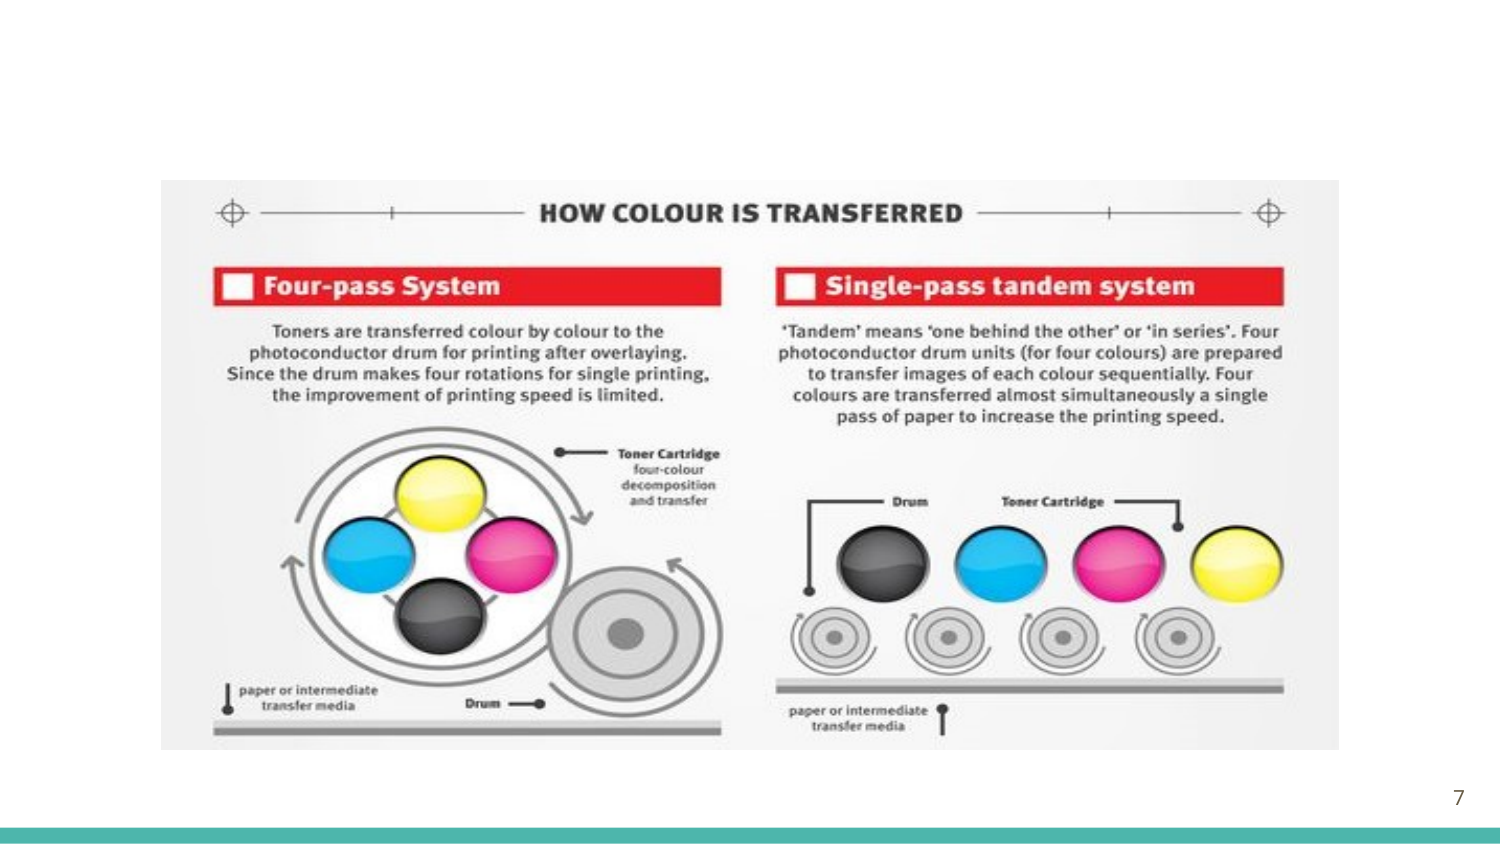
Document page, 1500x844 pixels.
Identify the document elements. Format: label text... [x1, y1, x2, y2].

slide_number ‹#› [1389, 764, 1480, 830]
picture [161, 179, 1339, 750]
